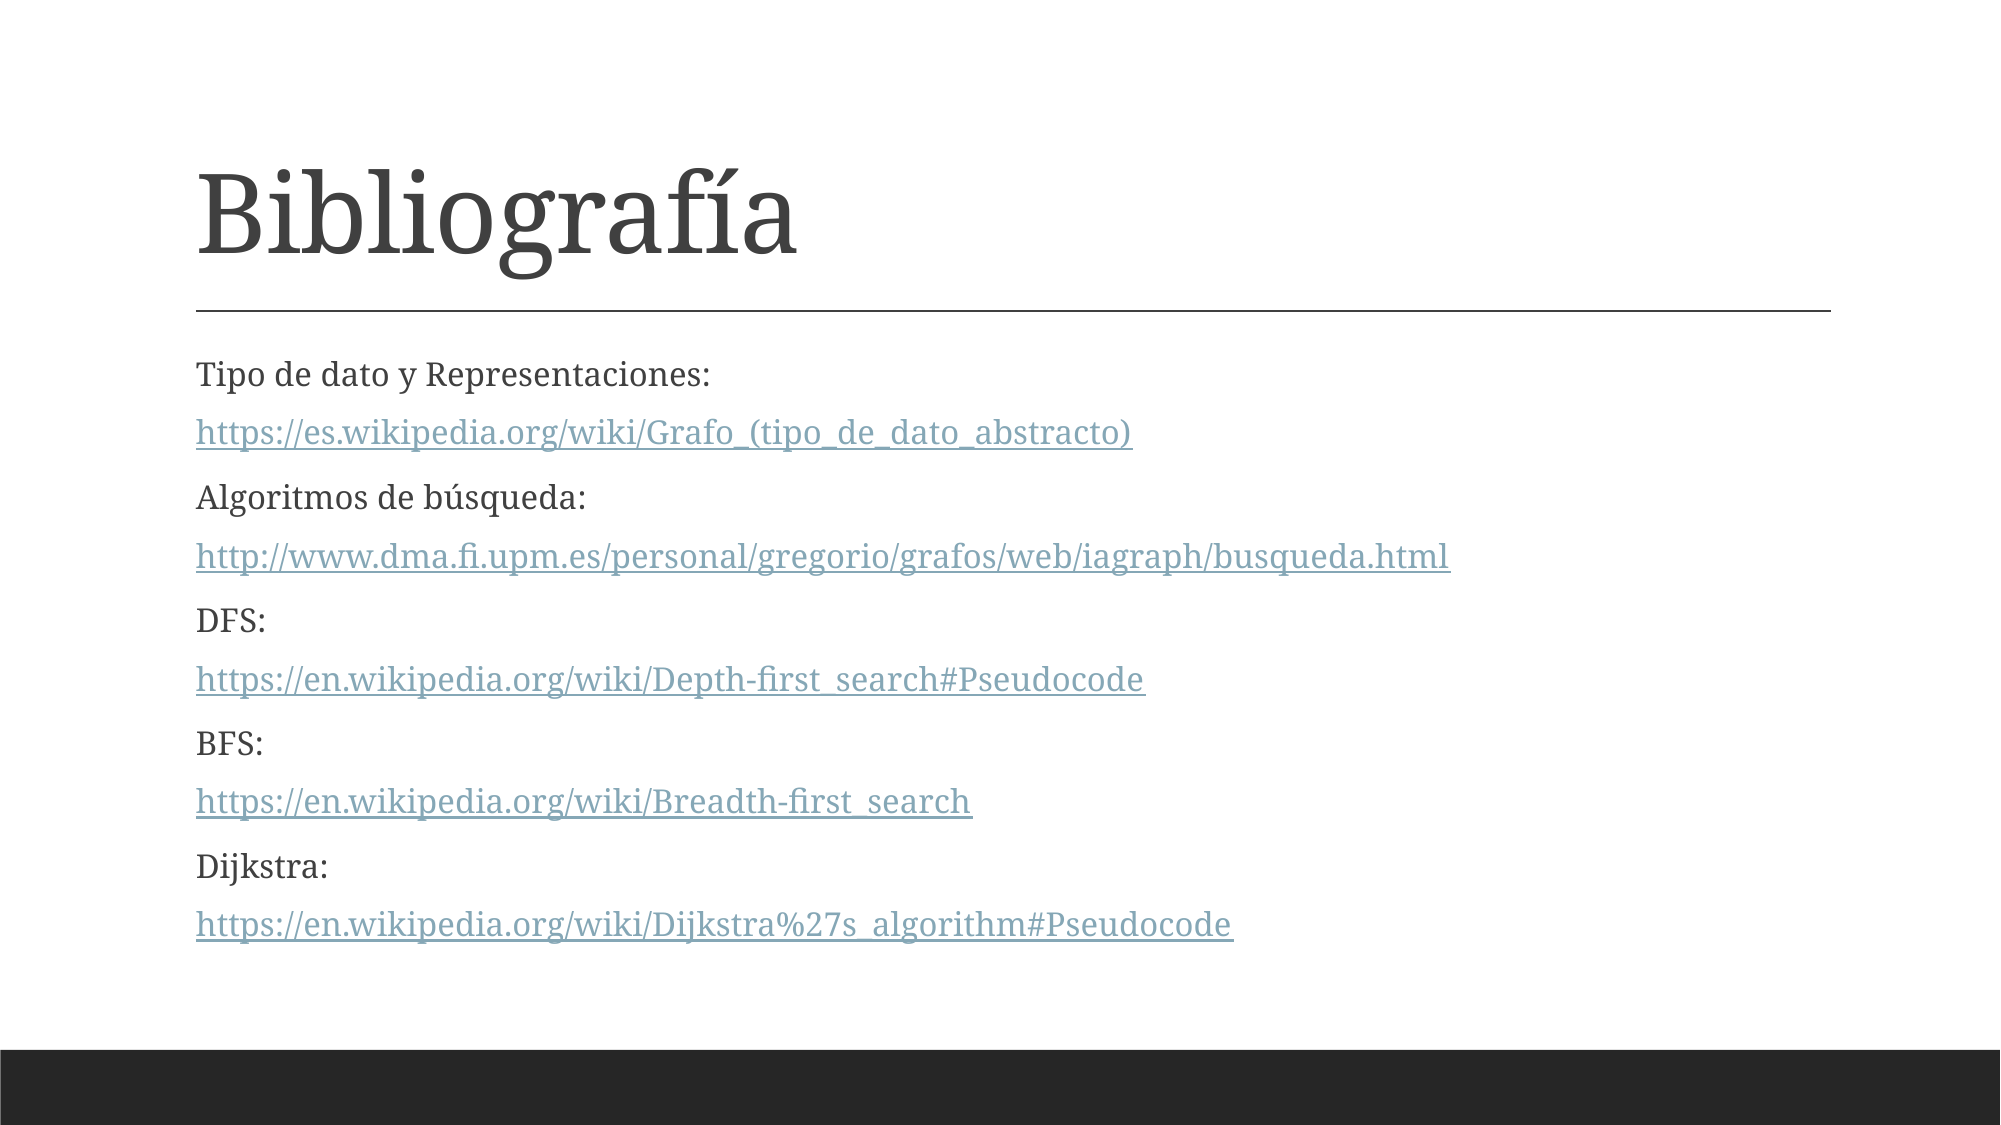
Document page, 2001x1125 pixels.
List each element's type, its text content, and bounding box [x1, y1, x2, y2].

title Bibliografía [180, 47, 1830, 285]
list Tipo de dato y Representaciones: https://es.wikipedia.org/wiki/Grafo_(tipo_de_dato_abstracto) Algoritmos de búsqueda: http://www.dma.fi.upm.es/personal/gregorio/grafos/web/iagraph/busqueda.html DFS: https://en.wikipedia.org/wiki/Depth-first_search#Pseudocode BFS: https://en.wikipedia.org/wiki/Breadth-first_search Dijkstra: https://en.wikipedia.org/wiki/Dijkstra%27s_algorithm#Pseudocode [180, 345, 1830, 963]
